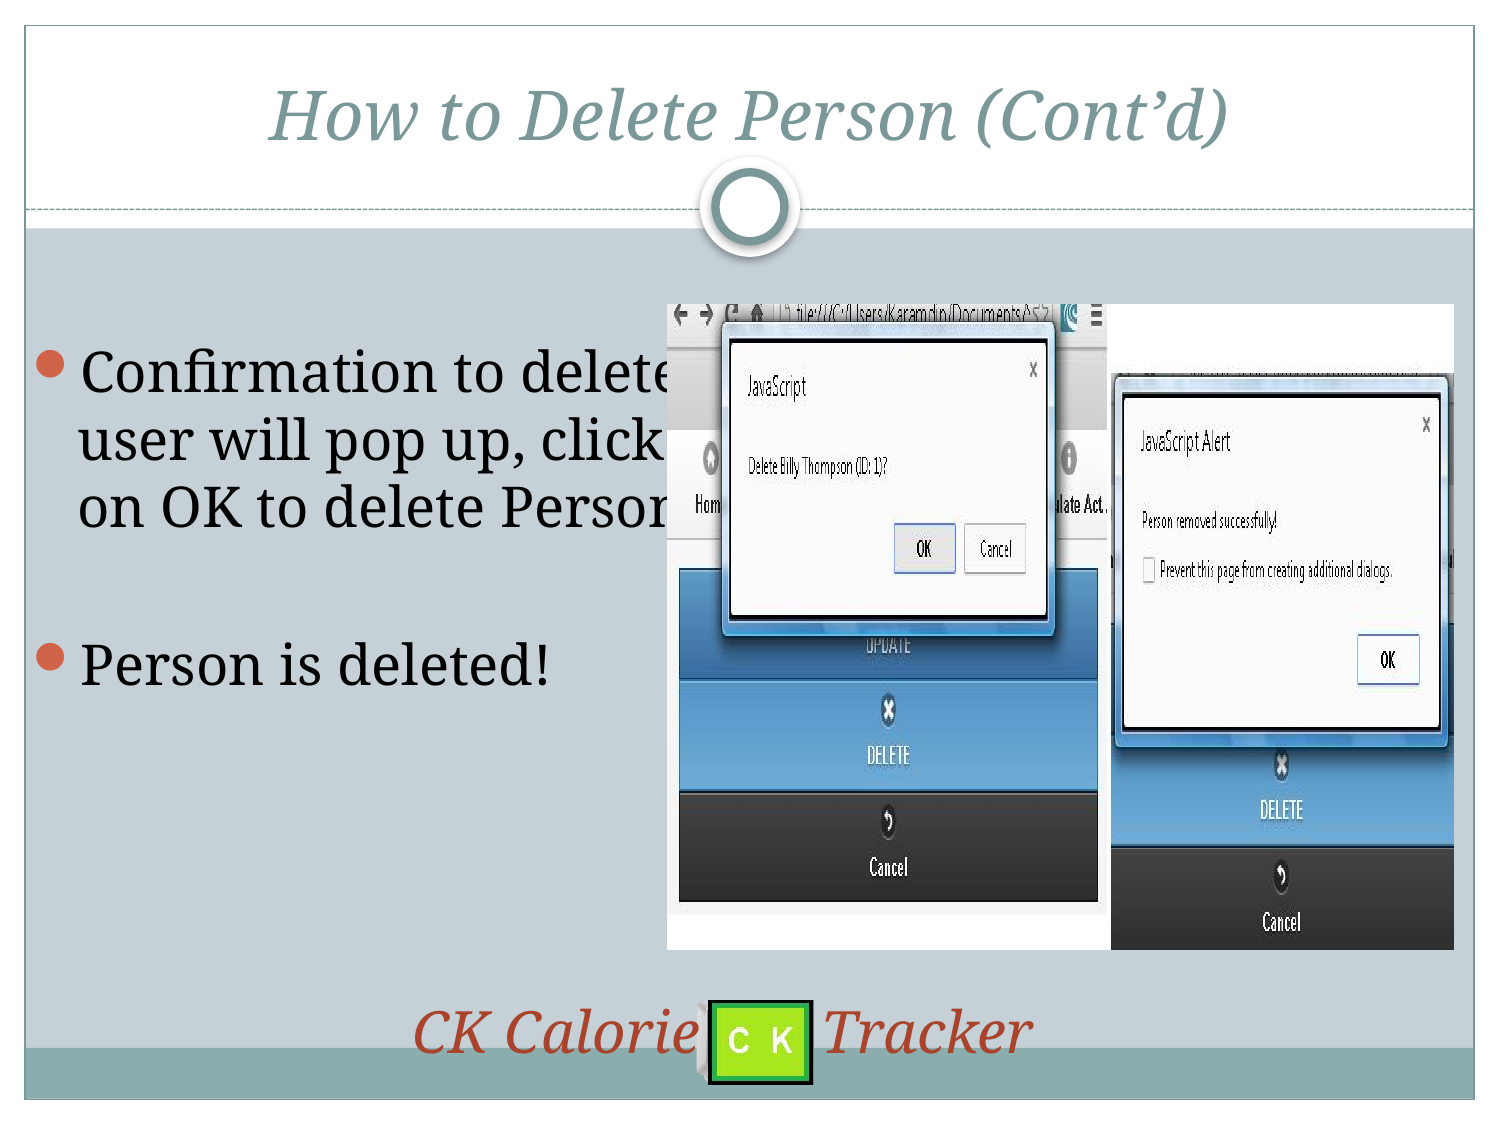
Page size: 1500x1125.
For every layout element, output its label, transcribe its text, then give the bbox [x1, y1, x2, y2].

list Confirmation to delete user will pop up, click on OK to delete Person Person is deleted! [17, 250, 704, 1001]
picture [680, 993, 814, 1091]
text_box CK Calorie Tracker [397, 987, 1049, 1073]
picture [667, 304, 1454, 950]
title How to Delete Person (Cont’d) [49, 37, 1450, 162]
